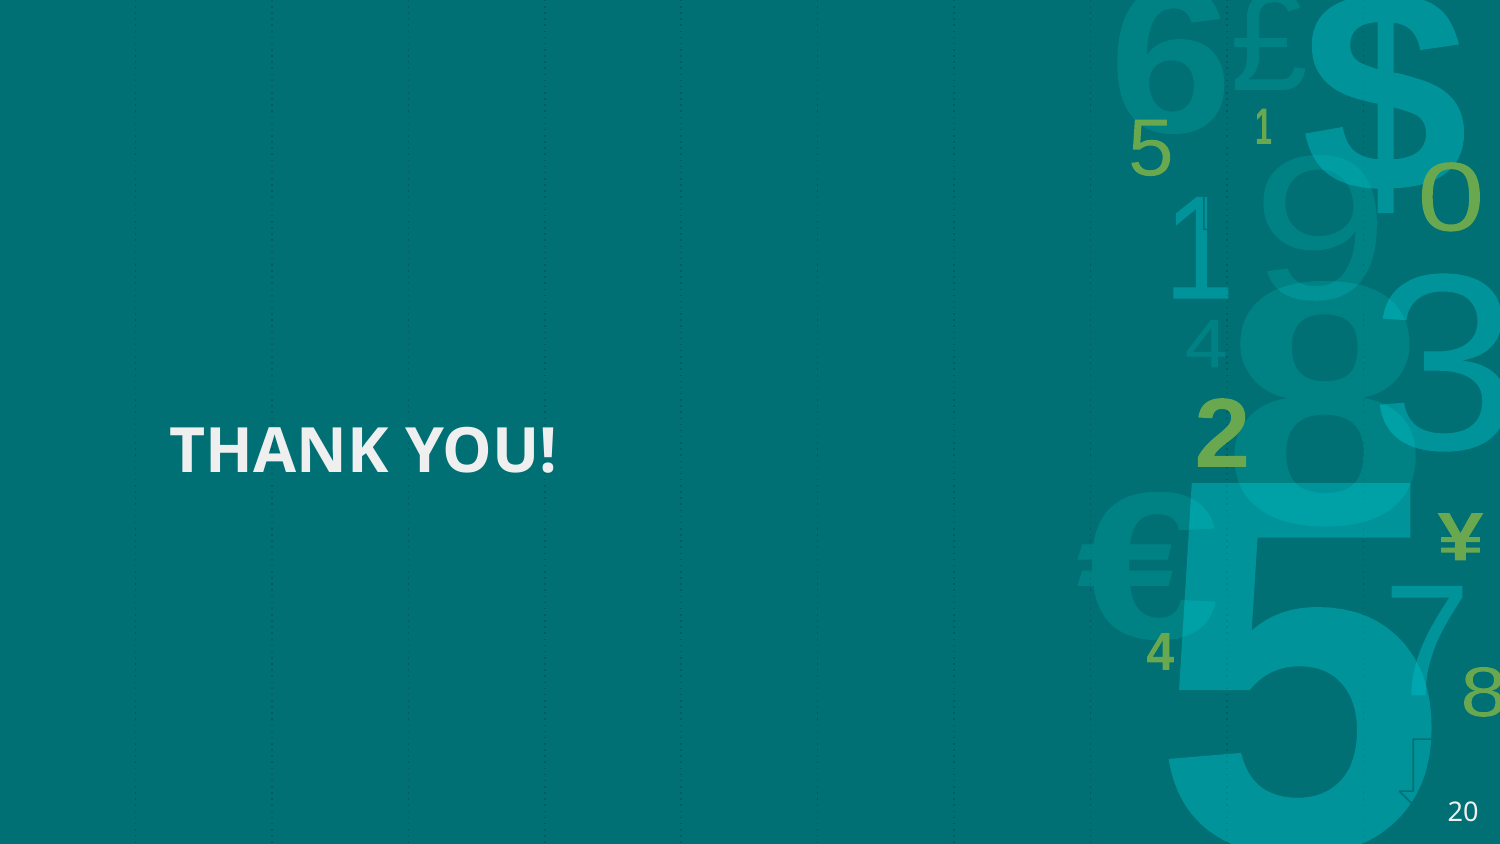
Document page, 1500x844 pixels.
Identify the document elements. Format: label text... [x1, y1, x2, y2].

title THANK YOU! [154, 343, 1060, 501]
slide_number 20 [1403, 779, 1494, 844]
